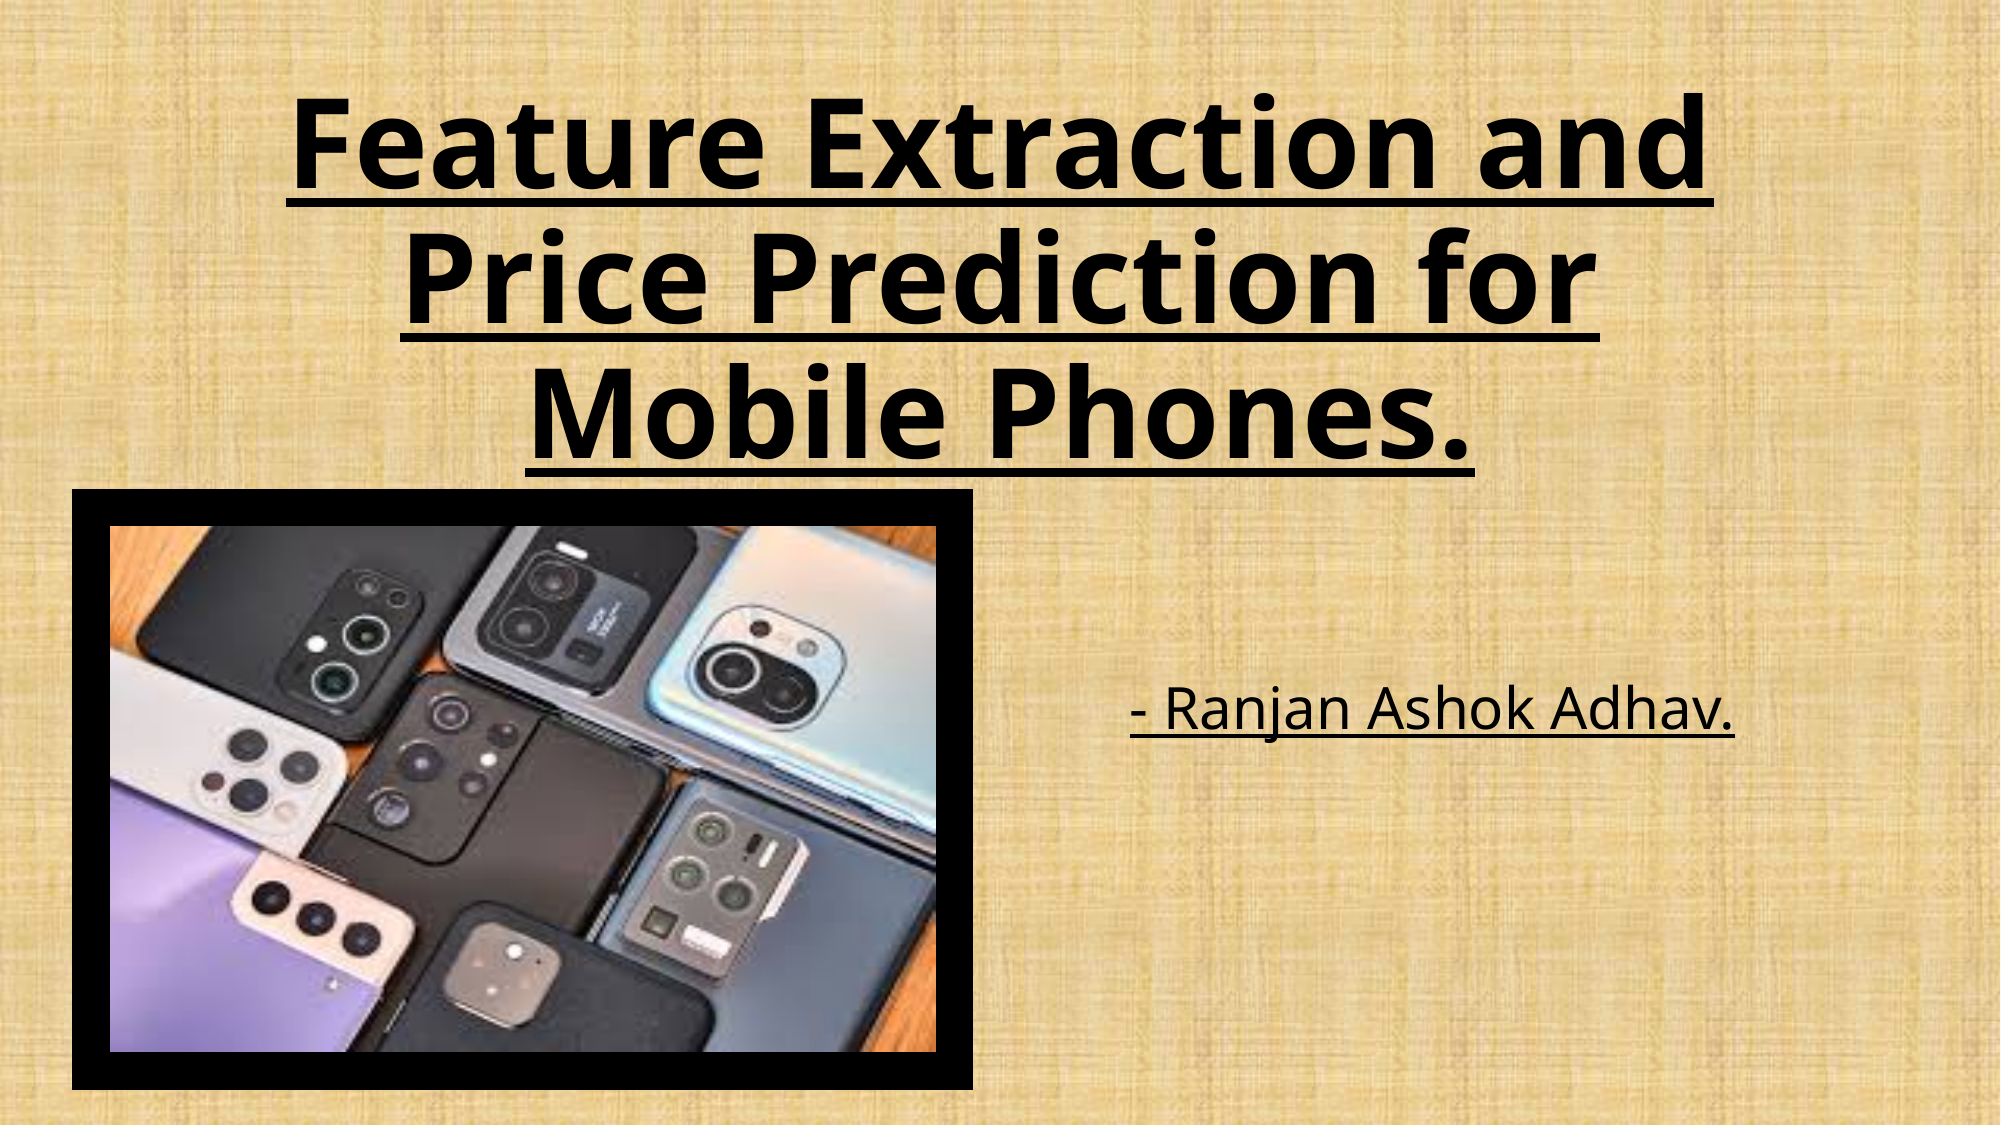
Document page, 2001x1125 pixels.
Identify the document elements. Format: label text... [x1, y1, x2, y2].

subtitle - Ranjan Ashok Adhav. [1060, 590, 1750, 863]
title Feature Extraction and Price Prediction for Mobile Phones. [249, 66, 1750, 494]
picture [0, 0, 2001, 1125]
